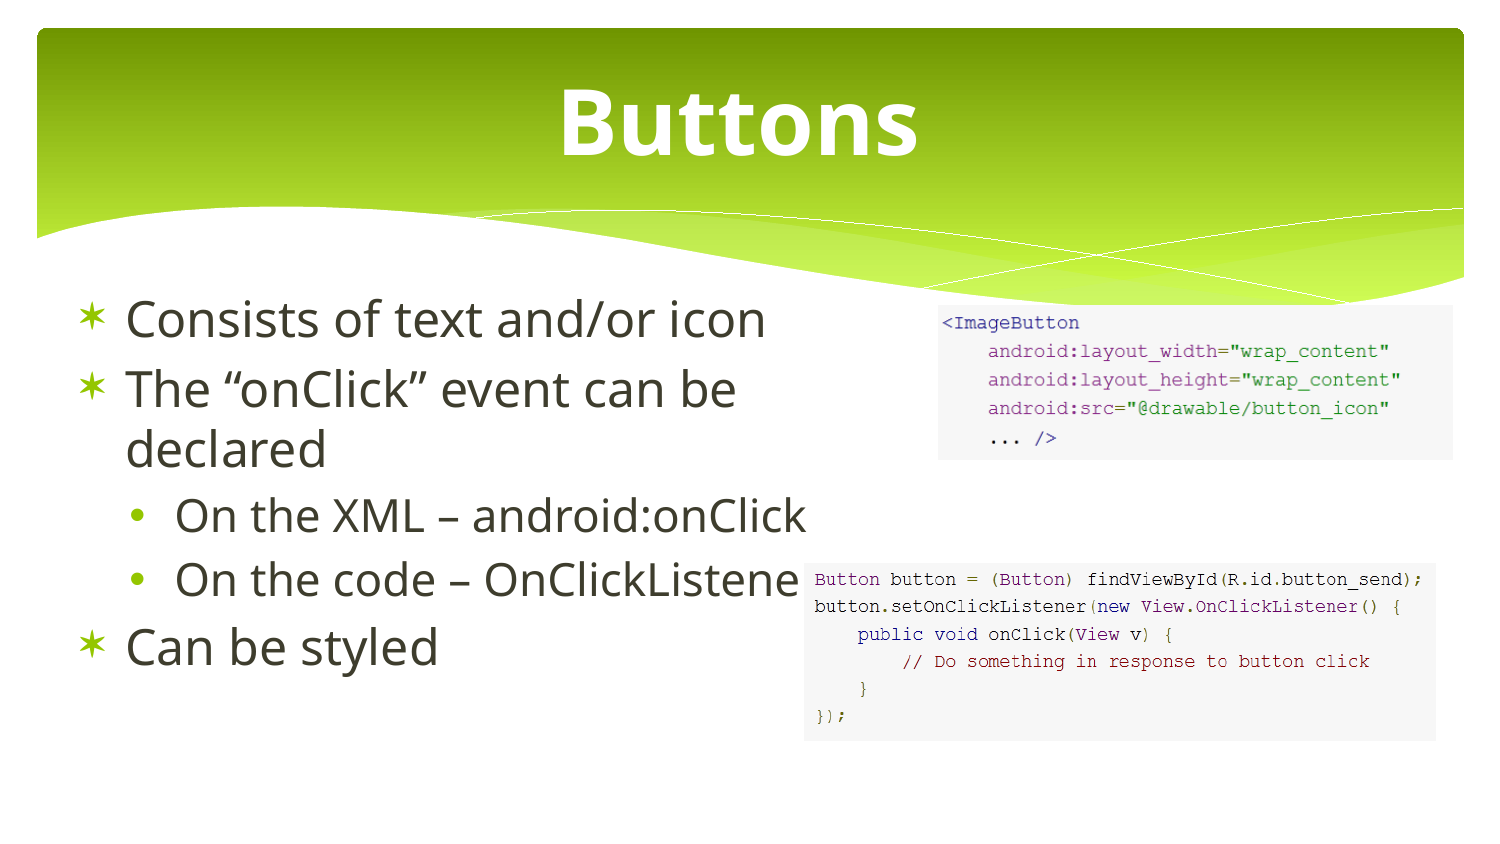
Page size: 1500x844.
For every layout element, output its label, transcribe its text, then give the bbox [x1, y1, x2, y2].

list Consists of text and/or icon The “onClick” event can be declared On the XML – android:onClick On the code – OnClickListener Can be styled [64, 280, 916, 754]
picture [804, 563, 1436, 741]
title Buttons [75, 41, 1425, 196]
picture [938, 305, 1453, 460]
